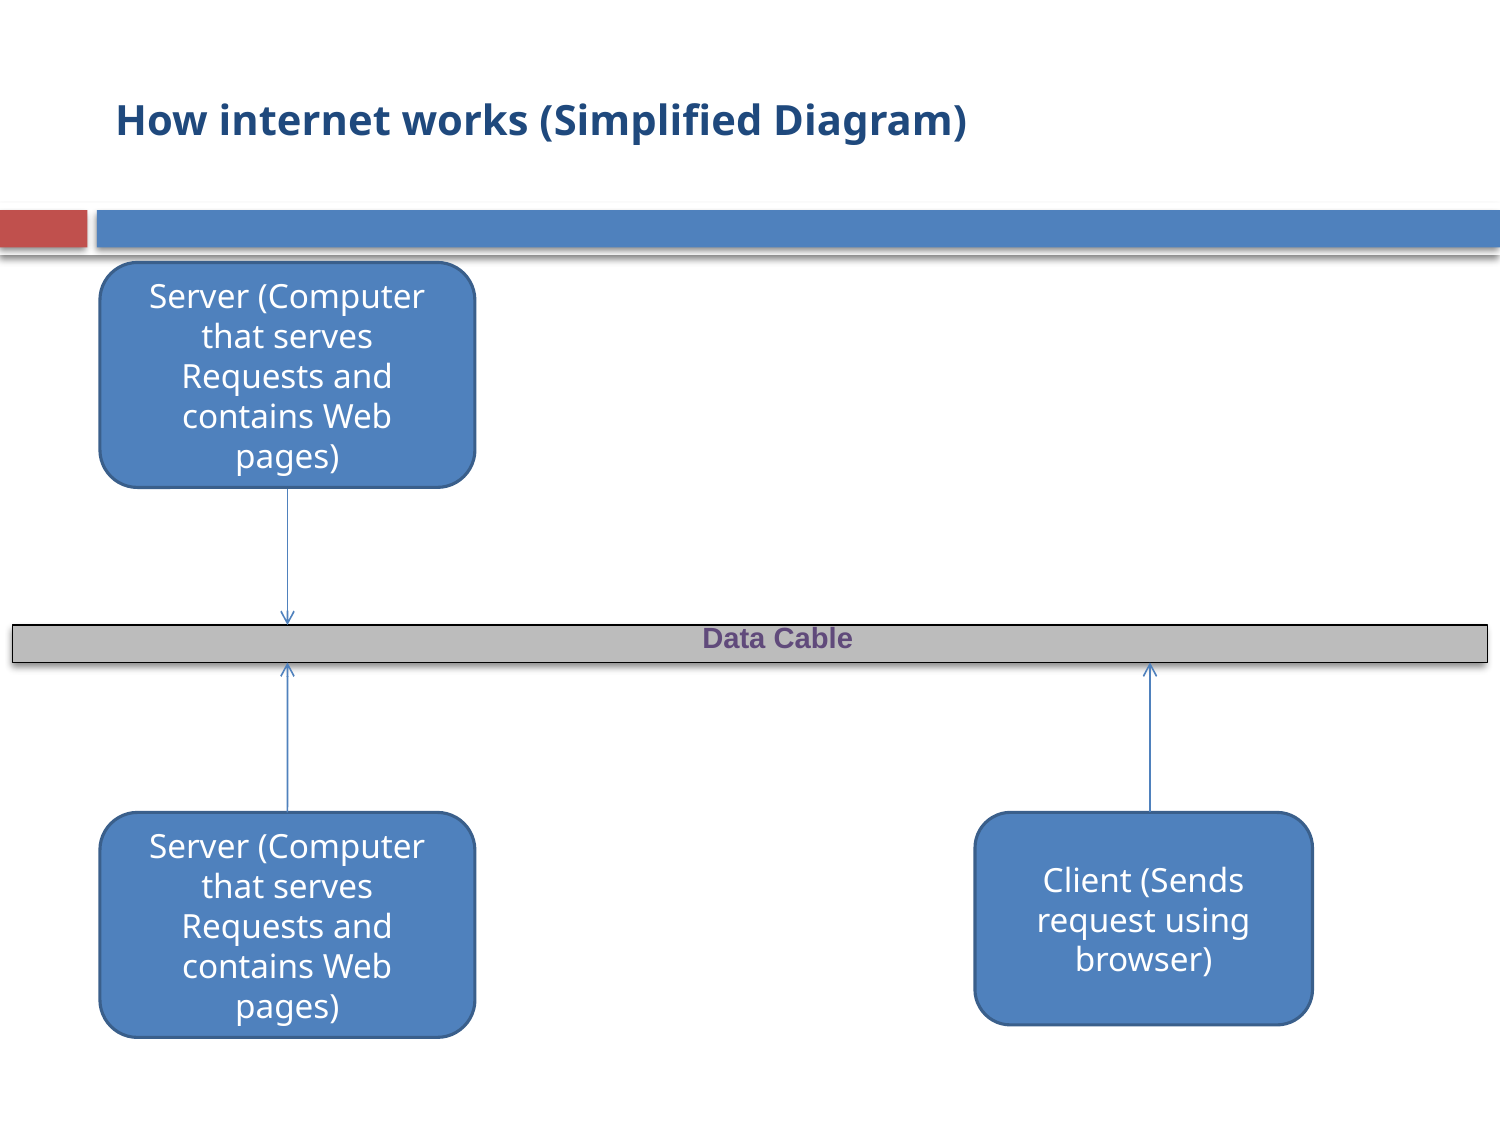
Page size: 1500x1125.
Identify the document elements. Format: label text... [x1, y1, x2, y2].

text_box Data Cable [687, 612, 1338, 663]
text_box [1338, 624, 1488, 663]
text_box Client (Sends request using browser) [973, 810, 1315, 1027]
text_box Server (Computer that serves Requests and contains Web pages) [98, 810, 477, 1039]
text_box Server (Computer that serves Requests and contains Web pages) [98, 260, 477, 490]
list [0, 249, 1500, 1125]
title How internet works (Simplified Diagram) [100, 37, 1438, 200]
text_box [12, 624, 687, 663]
